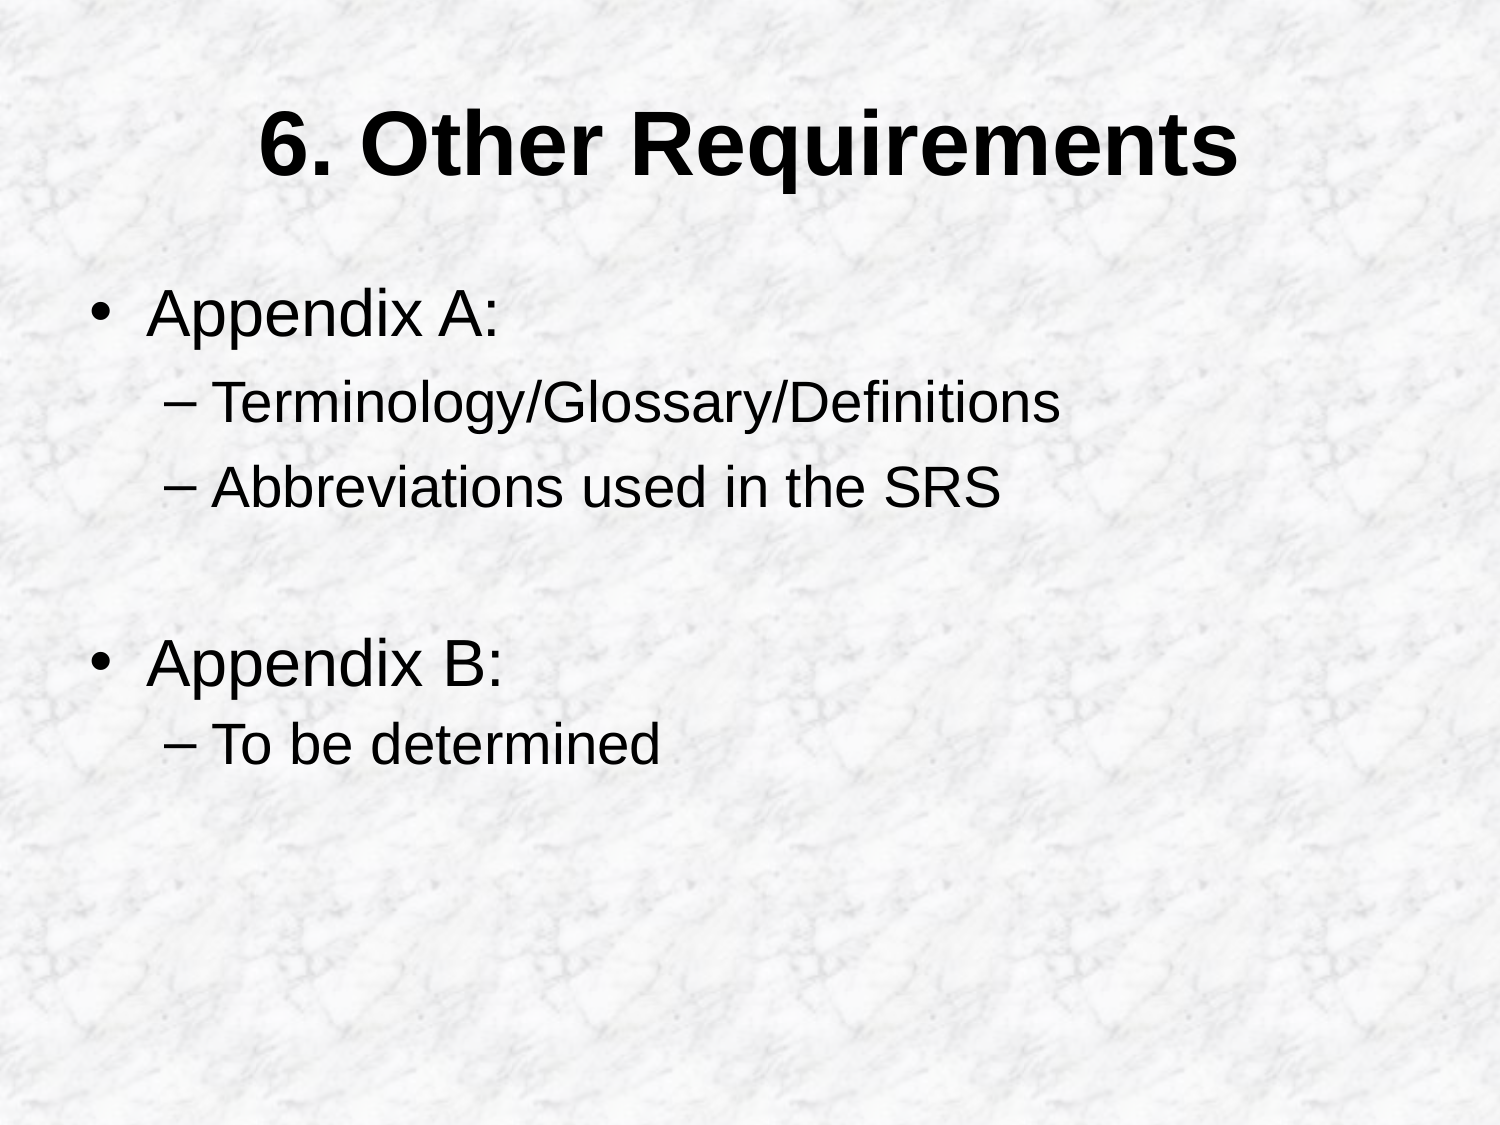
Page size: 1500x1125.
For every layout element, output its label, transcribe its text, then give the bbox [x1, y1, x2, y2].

text_box Appendix A: Terminology/Glossary/Definitions Abbreviations used in the SRS Appendix B: To be determined [75, 262, 1425, 1005]
title 6. Other Requirements [75, 45, 1425, 233]
